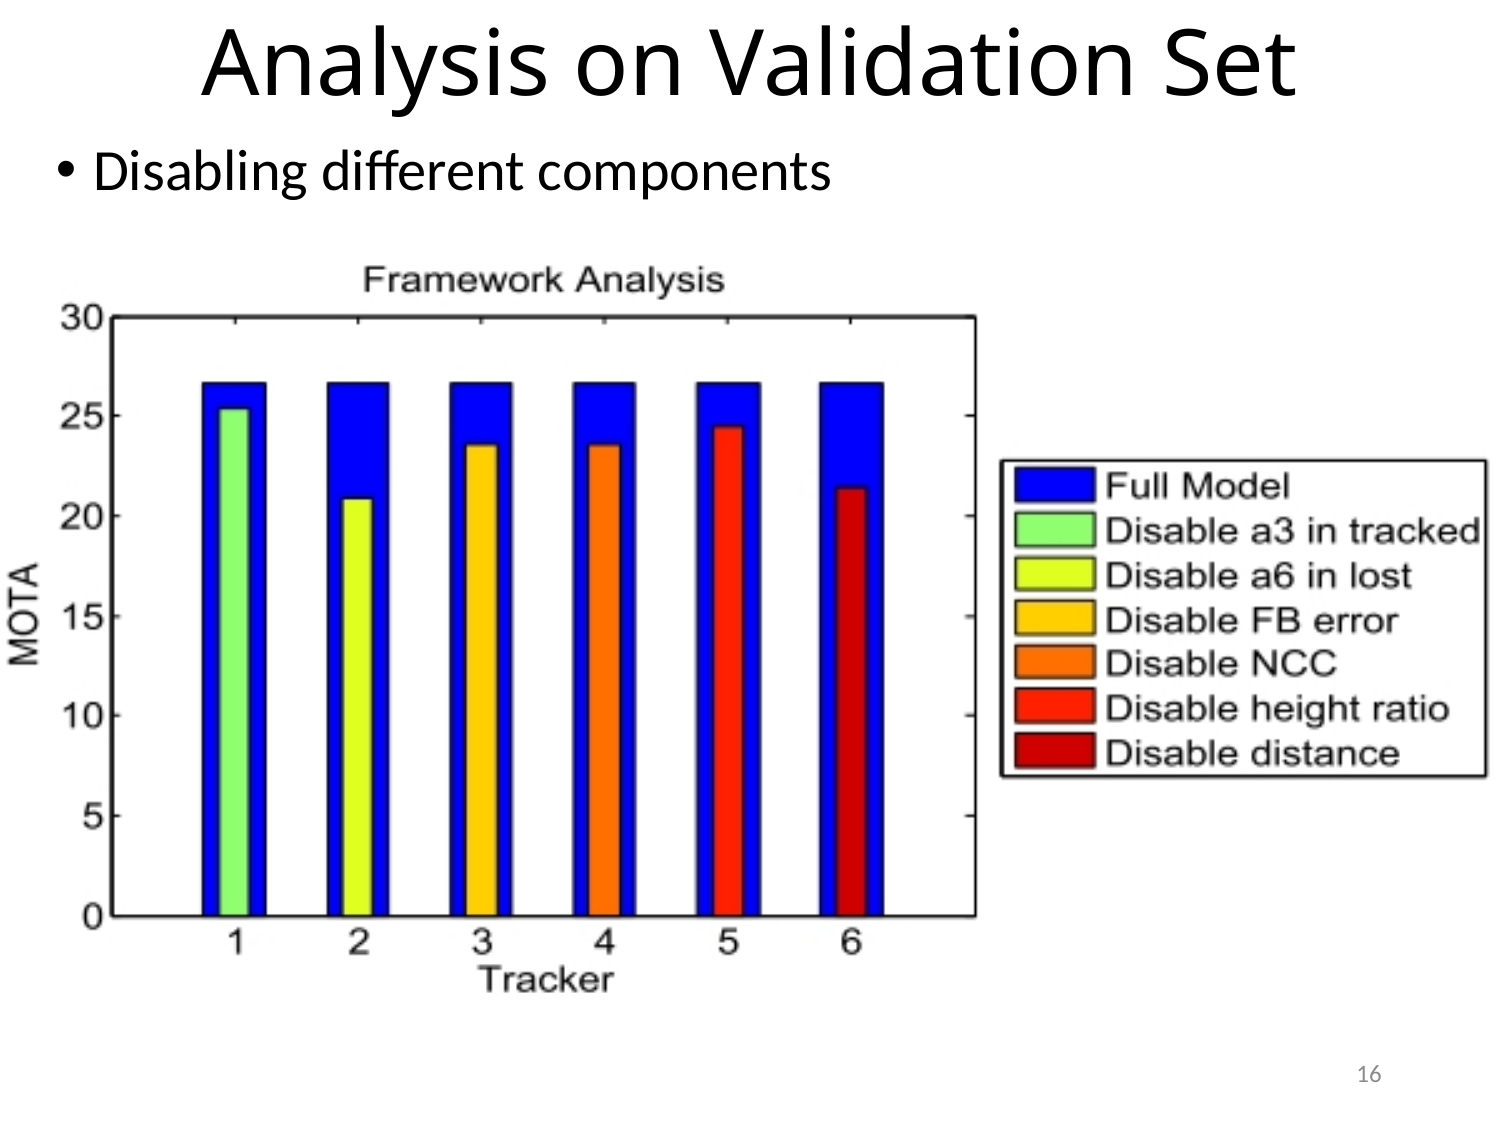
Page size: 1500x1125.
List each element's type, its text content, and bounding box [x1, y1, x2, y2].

picture [0, 265, 1500, 999]
list Disabling different components [40, 133, 1423, 214]
slide_number 16 [1059, 1042, 1397, 1103]
title Analysis on Validation Set [77, 7, 1423, 124]
